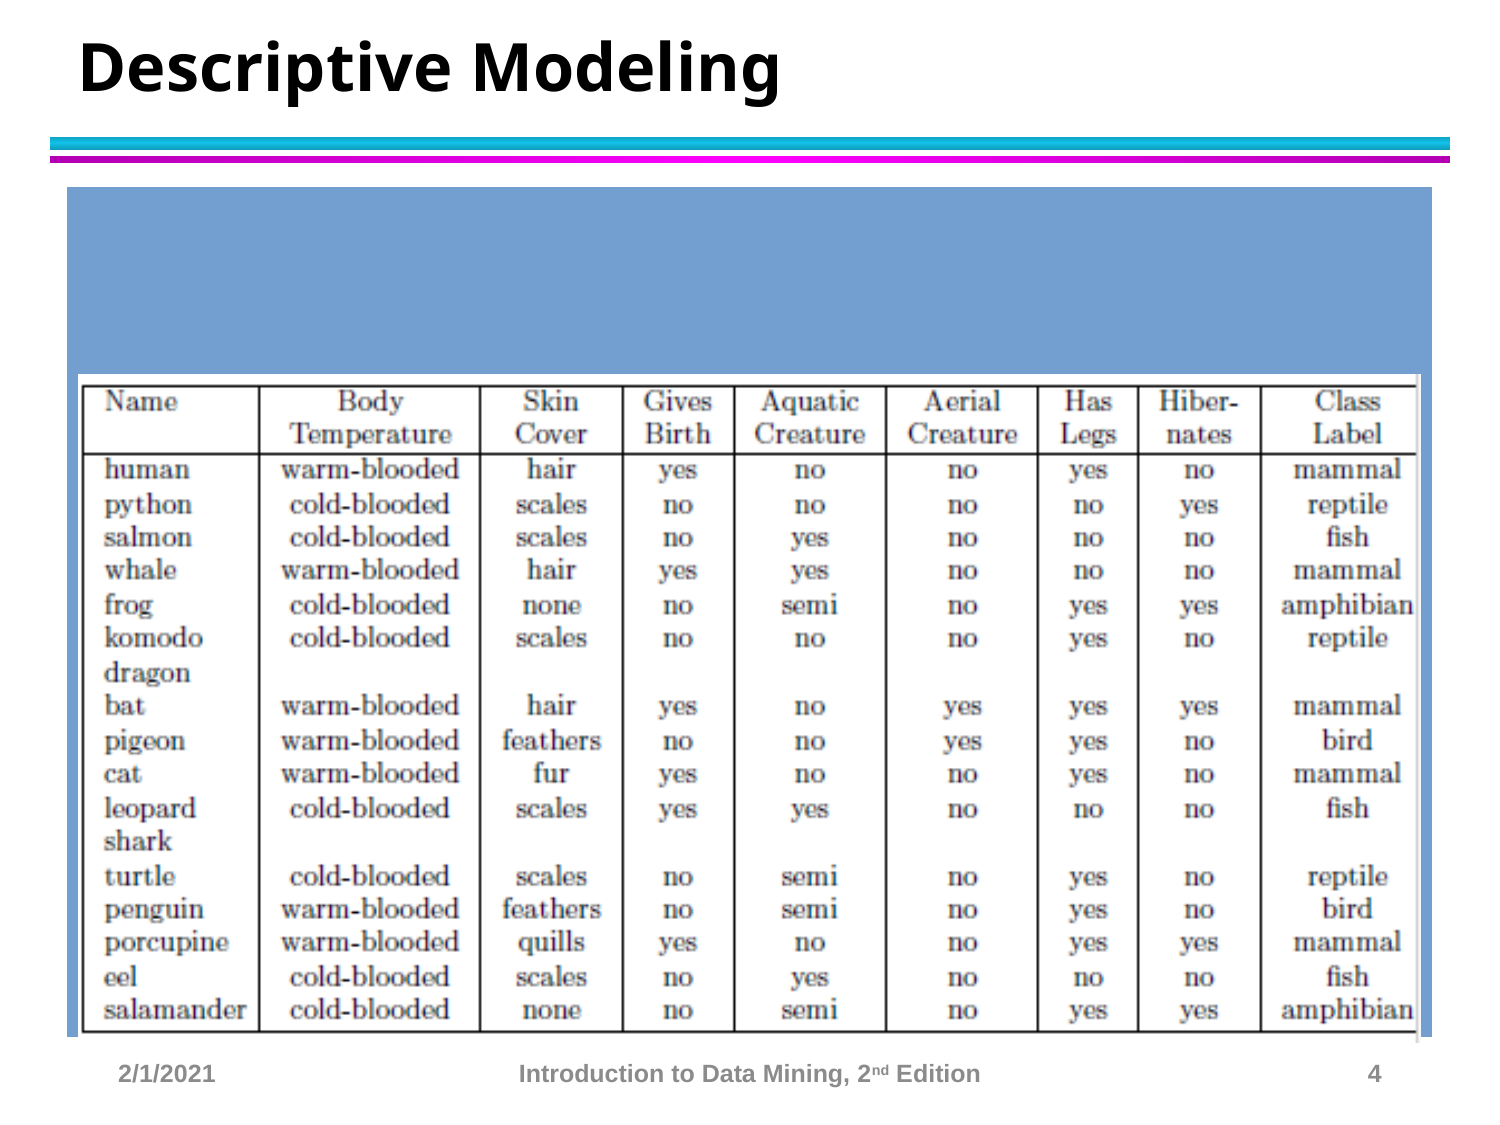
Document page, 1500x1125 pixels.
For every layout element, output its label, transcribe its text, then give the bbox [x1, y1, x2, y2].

title Descriptive Modeling [62, 24, 1421, 113]
slide_number 4 [1059, 1052, 1397, 1103]
footer Introduction to Data Mining, 2nd Edition [496, 1052, 1004, 1103]
picture [78, 374, 1421, 1043]
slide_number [103, 1052, 441, 1103]
